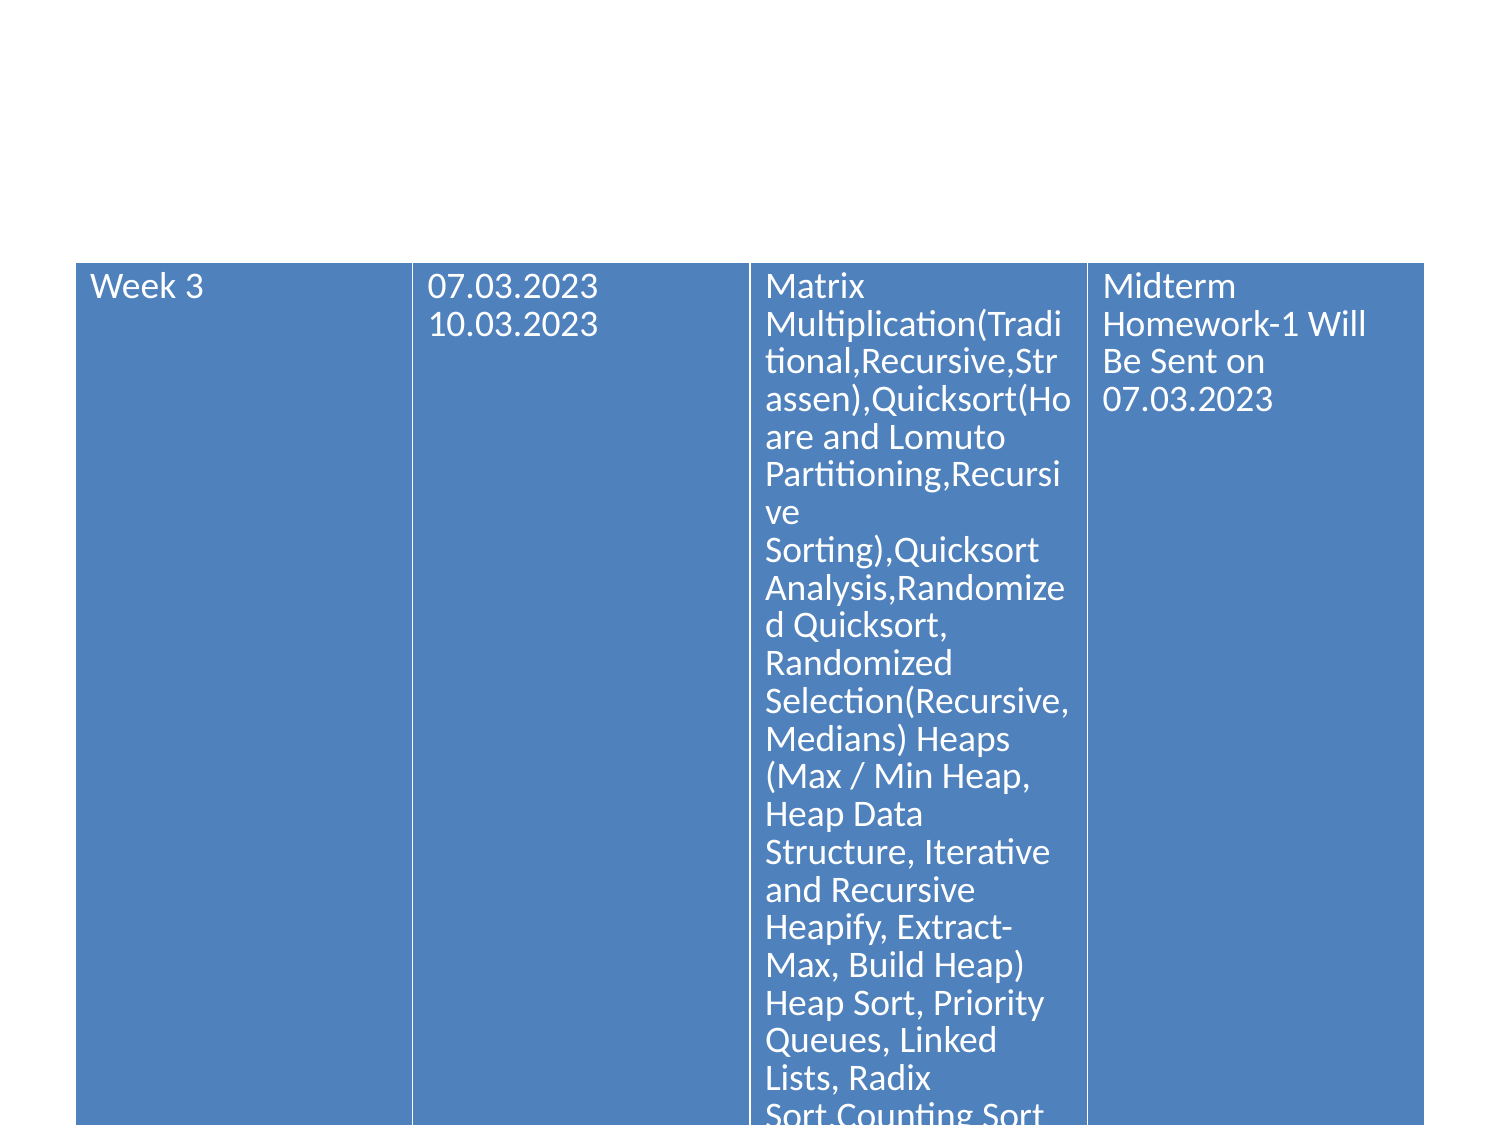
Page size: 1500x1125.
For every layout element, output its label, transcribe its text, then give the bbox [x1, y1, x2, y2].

table_header Week 3 [76, 263, 412, 1125]
table_header Midterm Homework-1 Will Be Sent on 07.03.2023 [1088, 263, 1424, 1125]
table_header Matrix Multiplication(Traditional,Recursive,Strassen),Quicksort(Hoare and Lomuto Partitioning,Recursive Sorting),Quicksort Analysis,Randomized Quicksort, Randomized Selection(Recursive,Medians) Heaps (Max / Min Heap, Heap Data Structure, Iterative and Recursive Heapify, Extract-Max, Build Heap) Heap Sort, Priority Queues, Linked Lists, Radix Sort,Counting Sort [751, 263, 1087, 1125]
table_header 07.03.2023 10.03.2023 [413, 263, 749, 1125]
